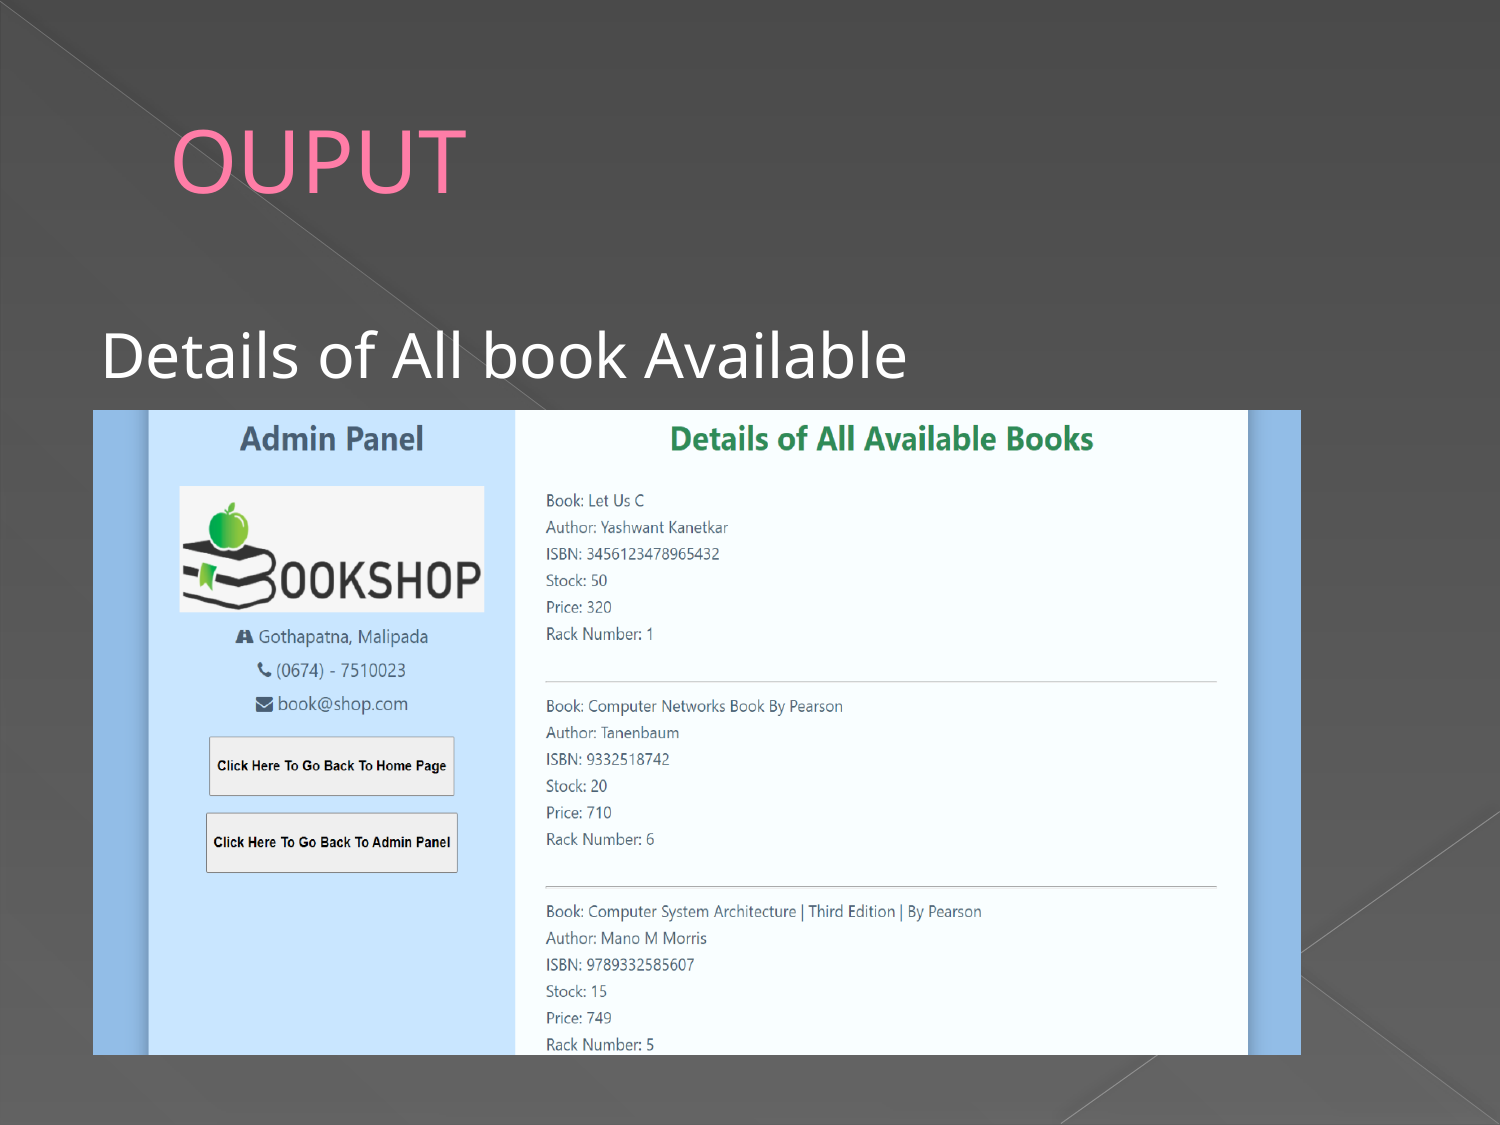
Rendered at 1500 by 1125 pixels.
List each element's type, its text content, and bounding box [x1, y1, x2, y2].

picture [93, 409, 1301, 1055]
list Details of All book Available [75, 308, 1425, 1059]
title OUPUT [75, 43, 1425, 274]
